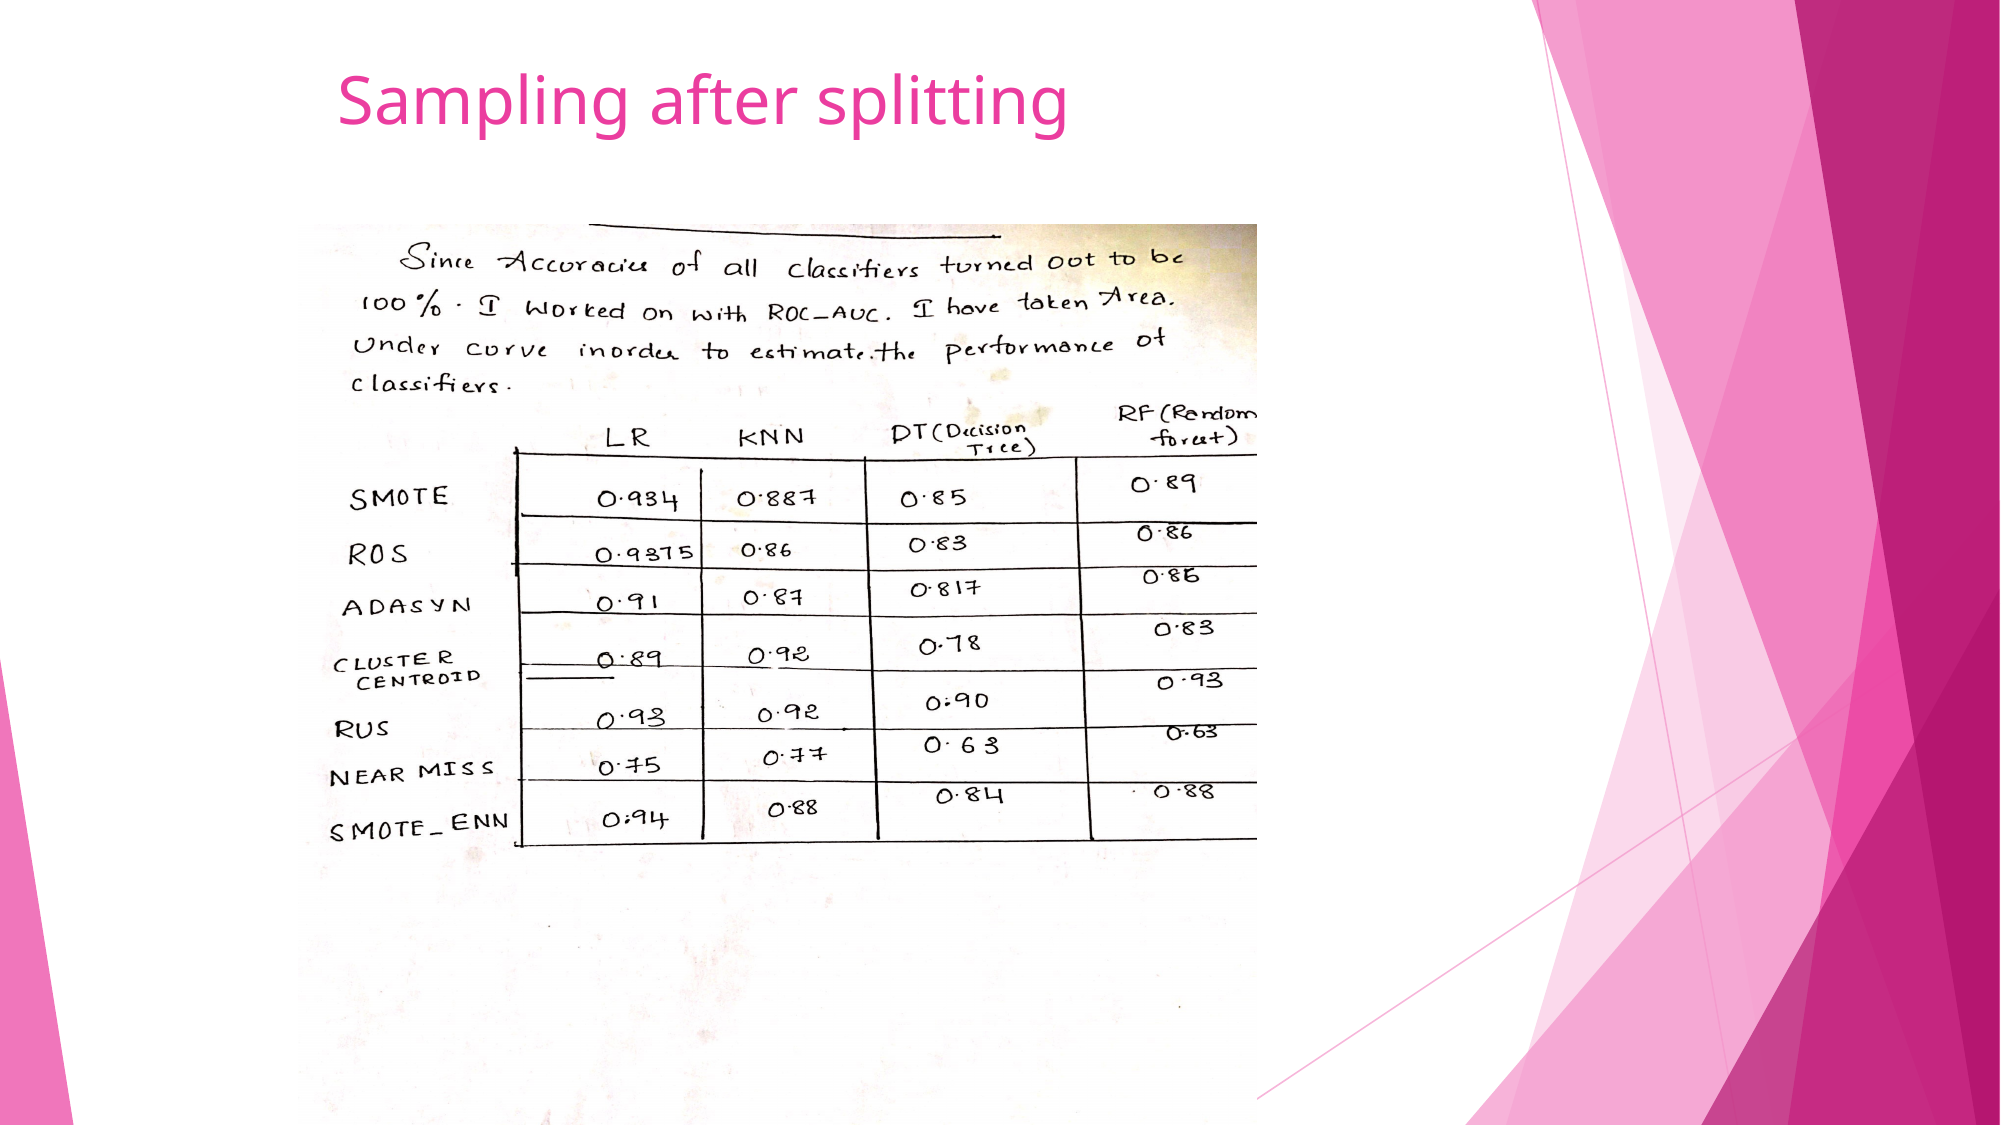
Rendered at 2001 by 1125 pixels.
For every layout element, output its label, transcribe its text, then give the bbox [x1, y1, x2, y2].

picture [298, 224, 1257, 1125]
title Sampling after splitting [329, 49, 1753, 226]
